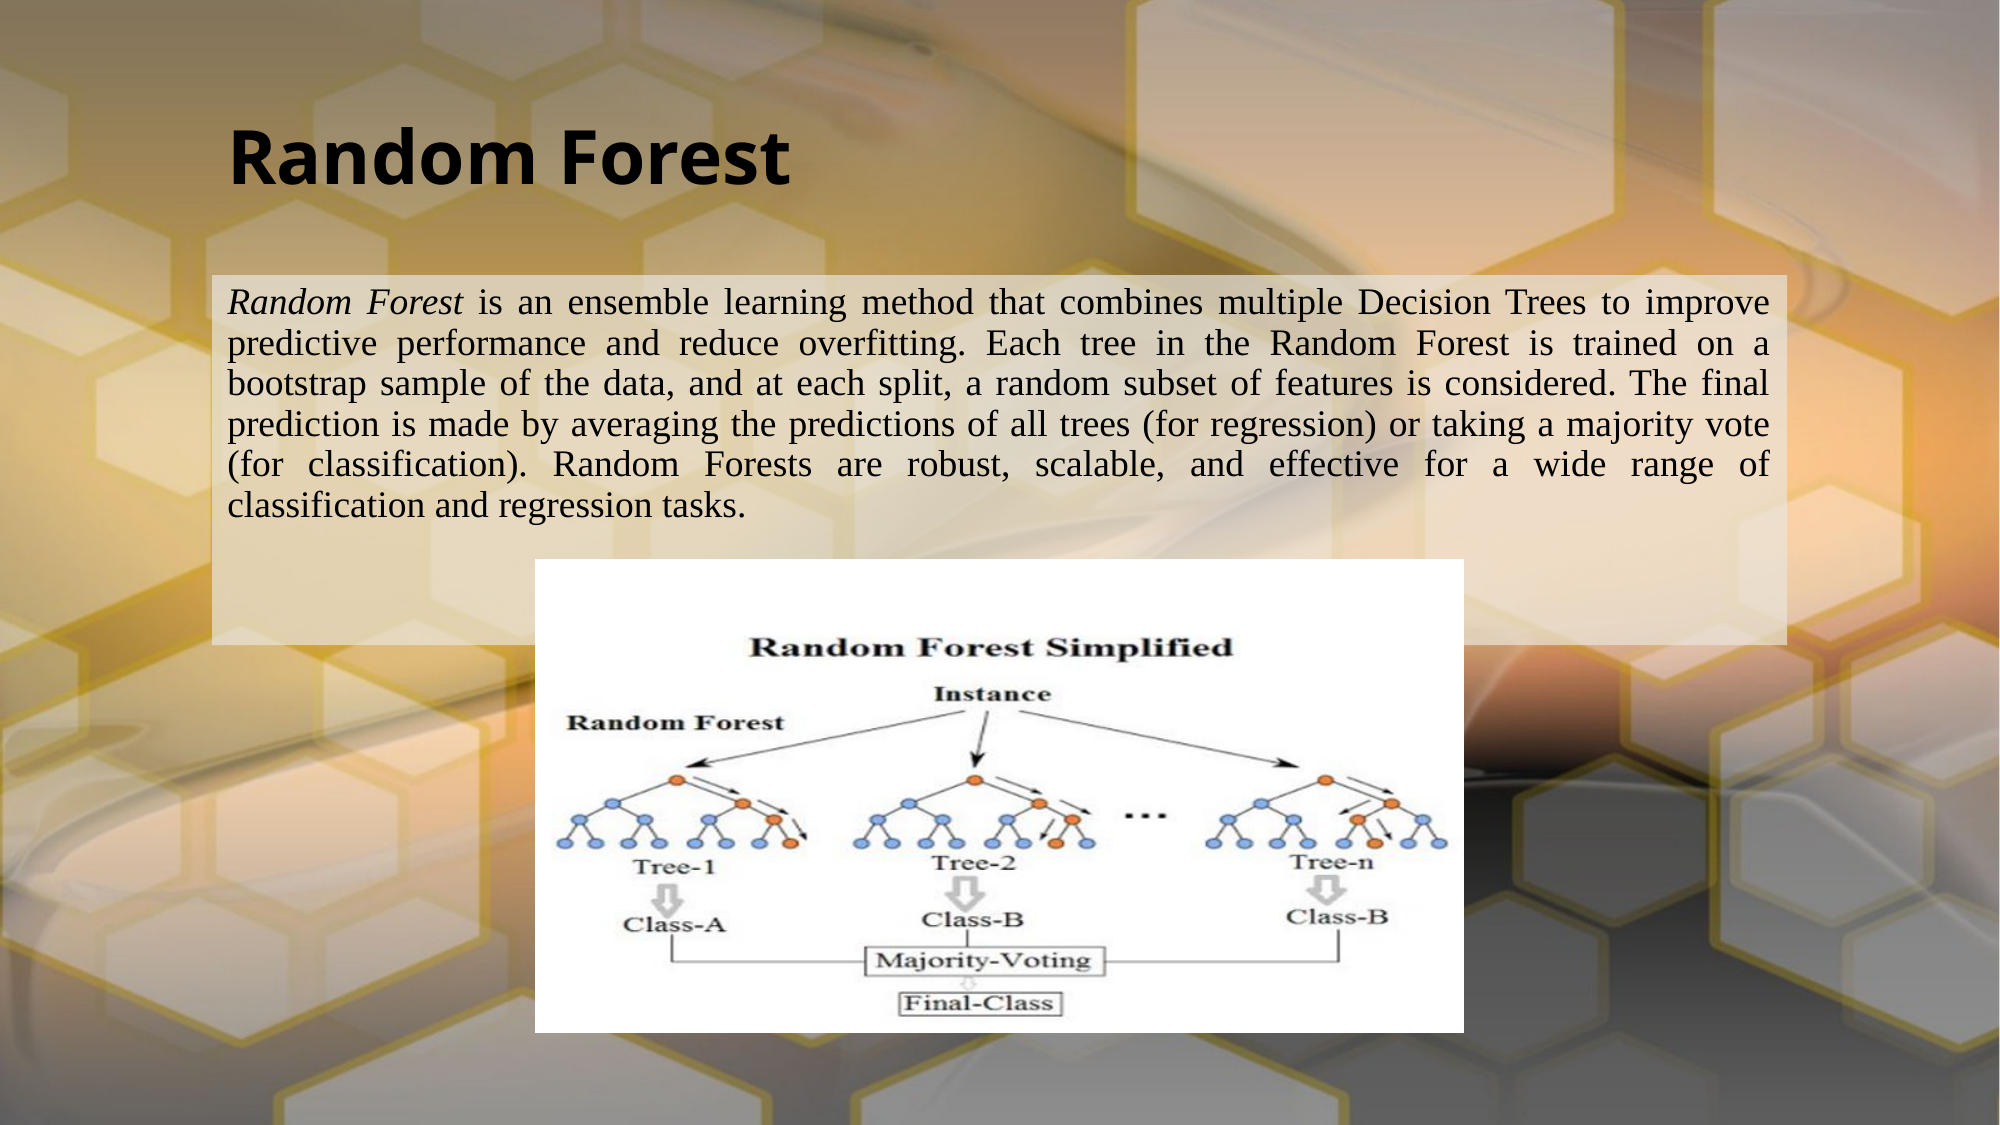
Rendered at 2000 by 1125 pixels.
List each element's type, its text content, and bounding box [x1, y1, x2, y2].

picture [0, 0, 2000, 1125]
title Random Forest [212, 62, 1788, 209]
list Random Forest is an ensemble learning method that combines multiple Decision Trees to improve predictive performance and reduce overfitting. Each tree in the Random Forest is trained on a bootstrap sample of the data, and at each split, a random subset of features is considered. The final prediction is made by averaging the predictions of all trees (for regression) or taking a majority vote (for classification). Random Forests are robust, scalable, and effective for a wide range of classification and regression tasks. [212, 275, 1788, 646]
